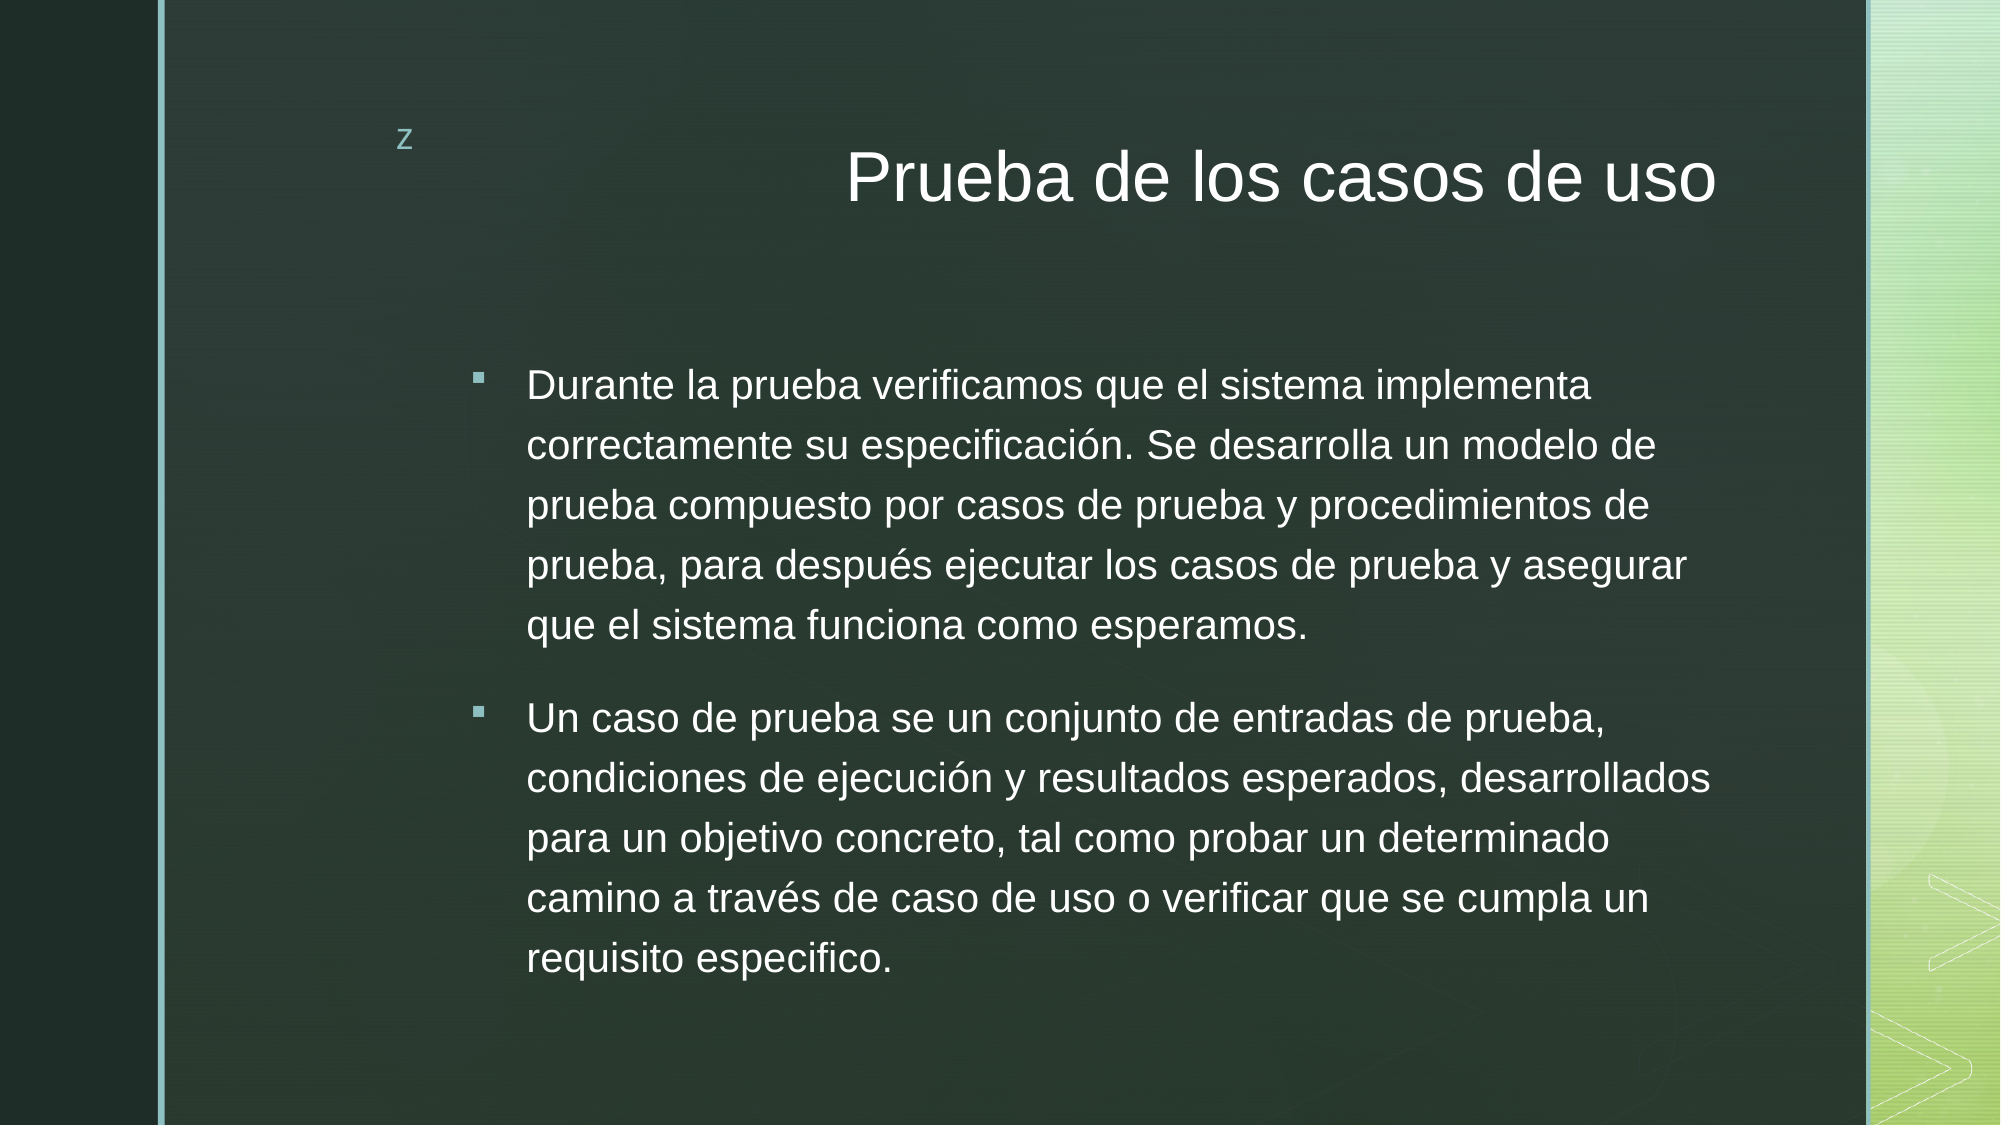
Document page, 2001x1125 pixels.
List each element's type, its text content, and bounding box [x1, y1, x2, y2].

list Durante la prueba verificamos que el sistema implementa correctamente su especificación. Se desarrolla un modelo de prueba compuesto por casos de prueba y procedimientos de prueba, para después ejecutar los casos de prueba y asegurar que el sistema funciona como esperamos. Un caso de prueba se un conjunto de entradas de prueba, condiciones de ejecución y resultados esperados, desarrollados para un objetivo concreto, tal como probar un determinado camino a través de caso de uso o verificar que se cumpla un requisito especifico. [454, 336, 1734, 993]
title Prueba de los casos de uso [428, 132, 1734, 310]
picture [1871, 0, 2001, 1125]
